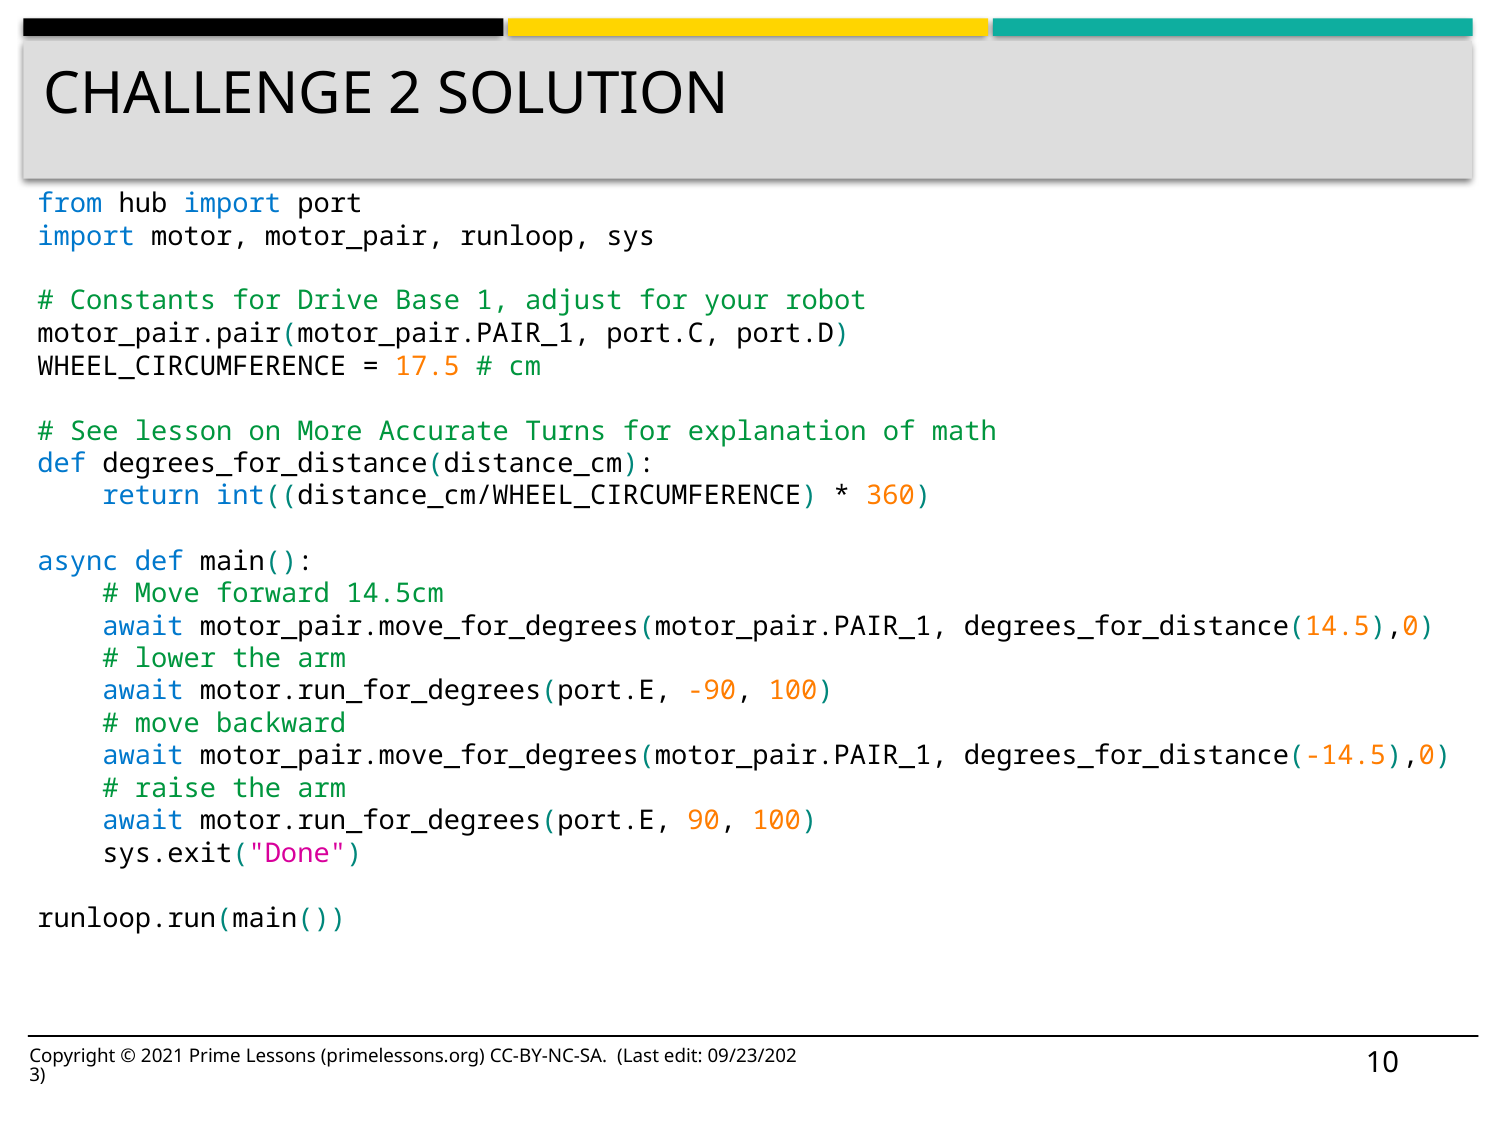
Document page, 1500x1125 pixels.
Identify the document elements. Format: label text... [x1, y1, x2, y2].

title Challenge 2 solution [28, 48, 1464, 172]
footer Copyright © 2021 Prime Lessons (primelessons.org) CC-BY-NC-SA. (Last edit: 09/23/2023) [14, 1036, 814, 1097]
slide_number 10 [1351, 1036, 1478, 1097]
text_box from hub import port import motor, motor_pair, runloop, sys # Constants for Drive Base 1, adjust for your robot motor_pair.pair(motor_pair.PAIR_1, port.C, port.D) WHEEL_CIRCUMFERENCE = 17.5 # cm # See lesson on More Accurate Turns for explanation of math def degrees_for_distance(distance_cm): return int((distance_cm/WHEEL_CIRCUMFERENCE) * 360) async def main(): # Move forward 14.5cm await motor_pair.move_for_degrees(motor_pair.PAIR_1, degrees_for_distance(14.5),0) # lower the arm await motor.run_for_degrees(port.E, -90, 100) # move backward await motor_pair.move_for_degrees(motor_pair.PAIR_1, degrees_for_distance(-14.5),0) # raise the arm await motor.run_for_degrees(port.E, 90, 100) sys.exit("Done") runloop.run(main()) [22, 178, 1500, 940]
